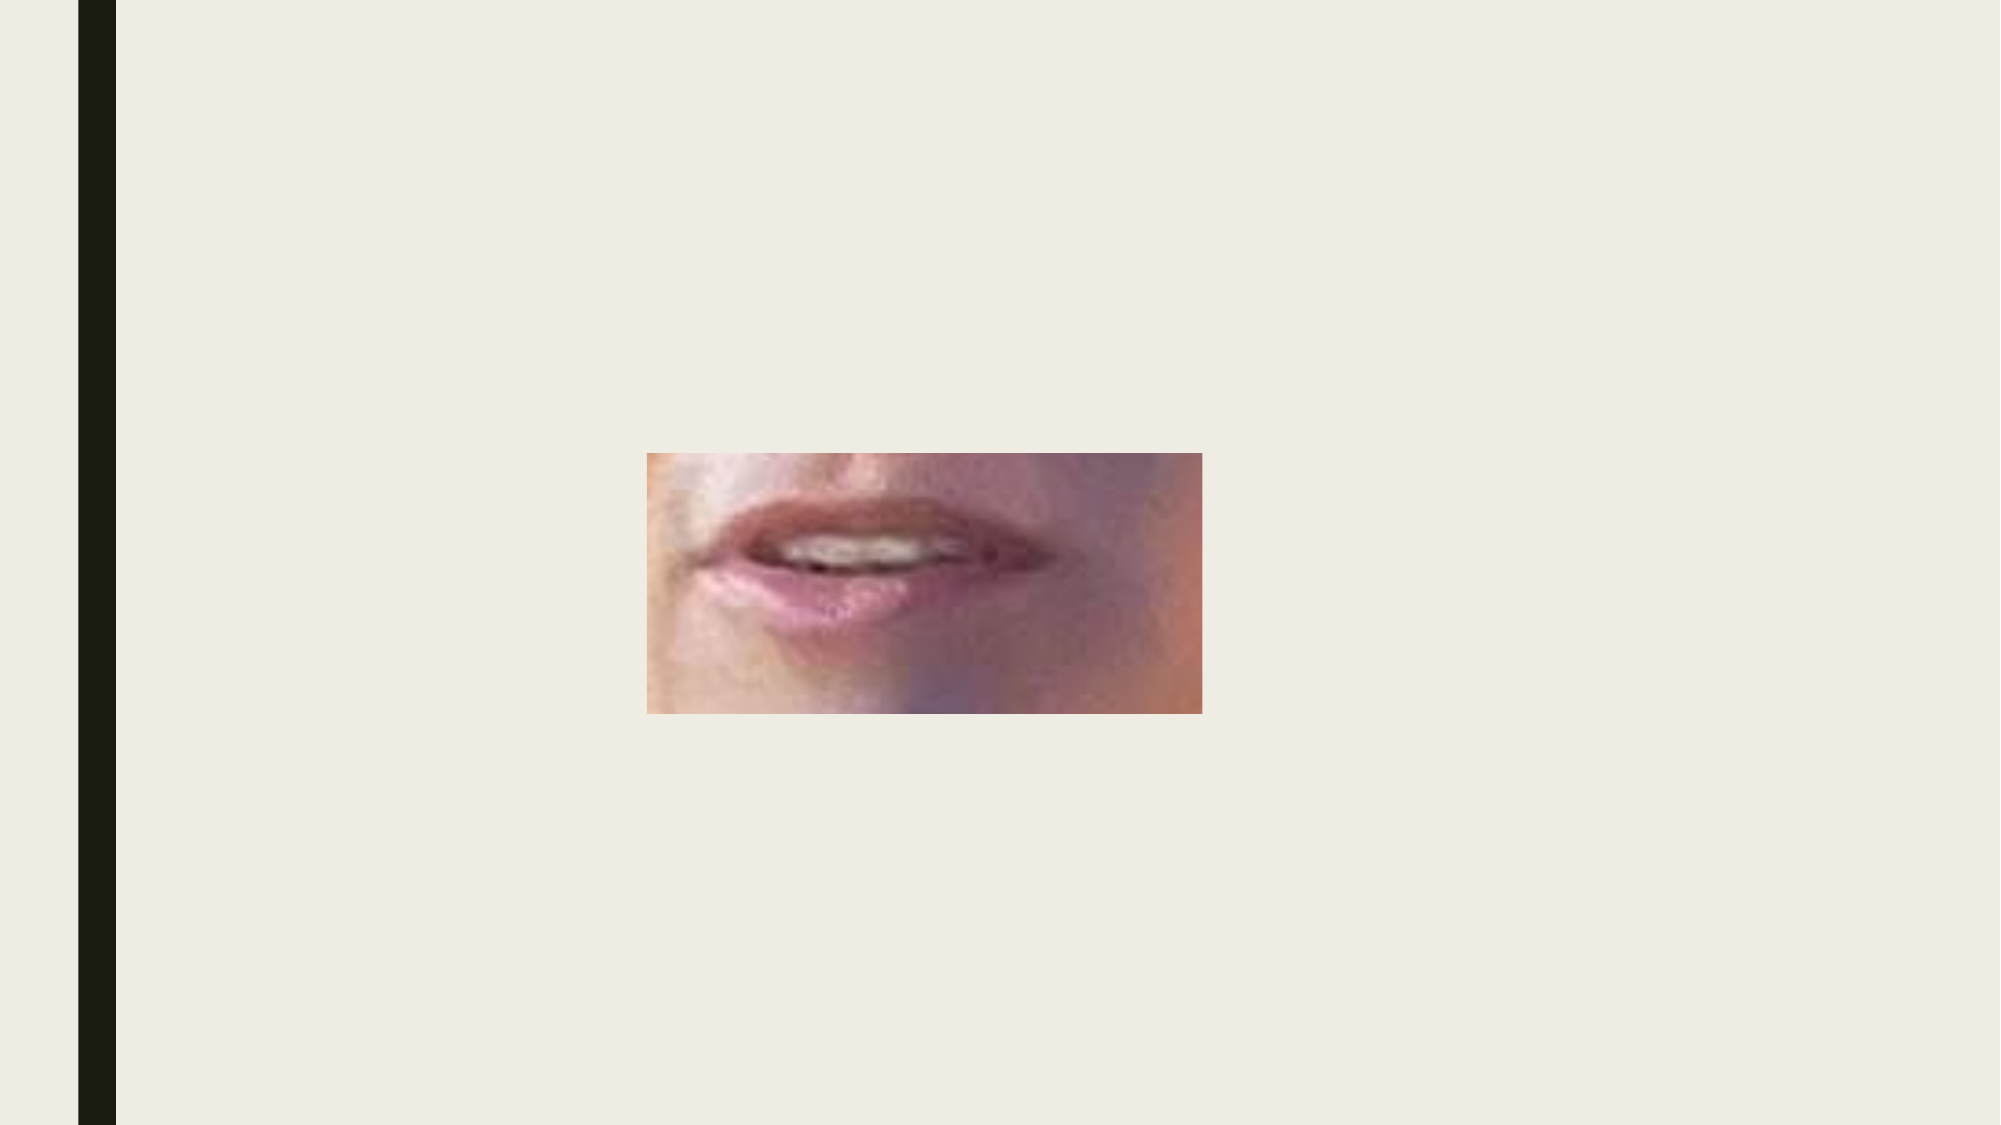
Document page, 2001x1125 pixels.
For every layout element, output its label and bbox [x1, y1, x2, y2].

list [646, 453, 1203, 714]
